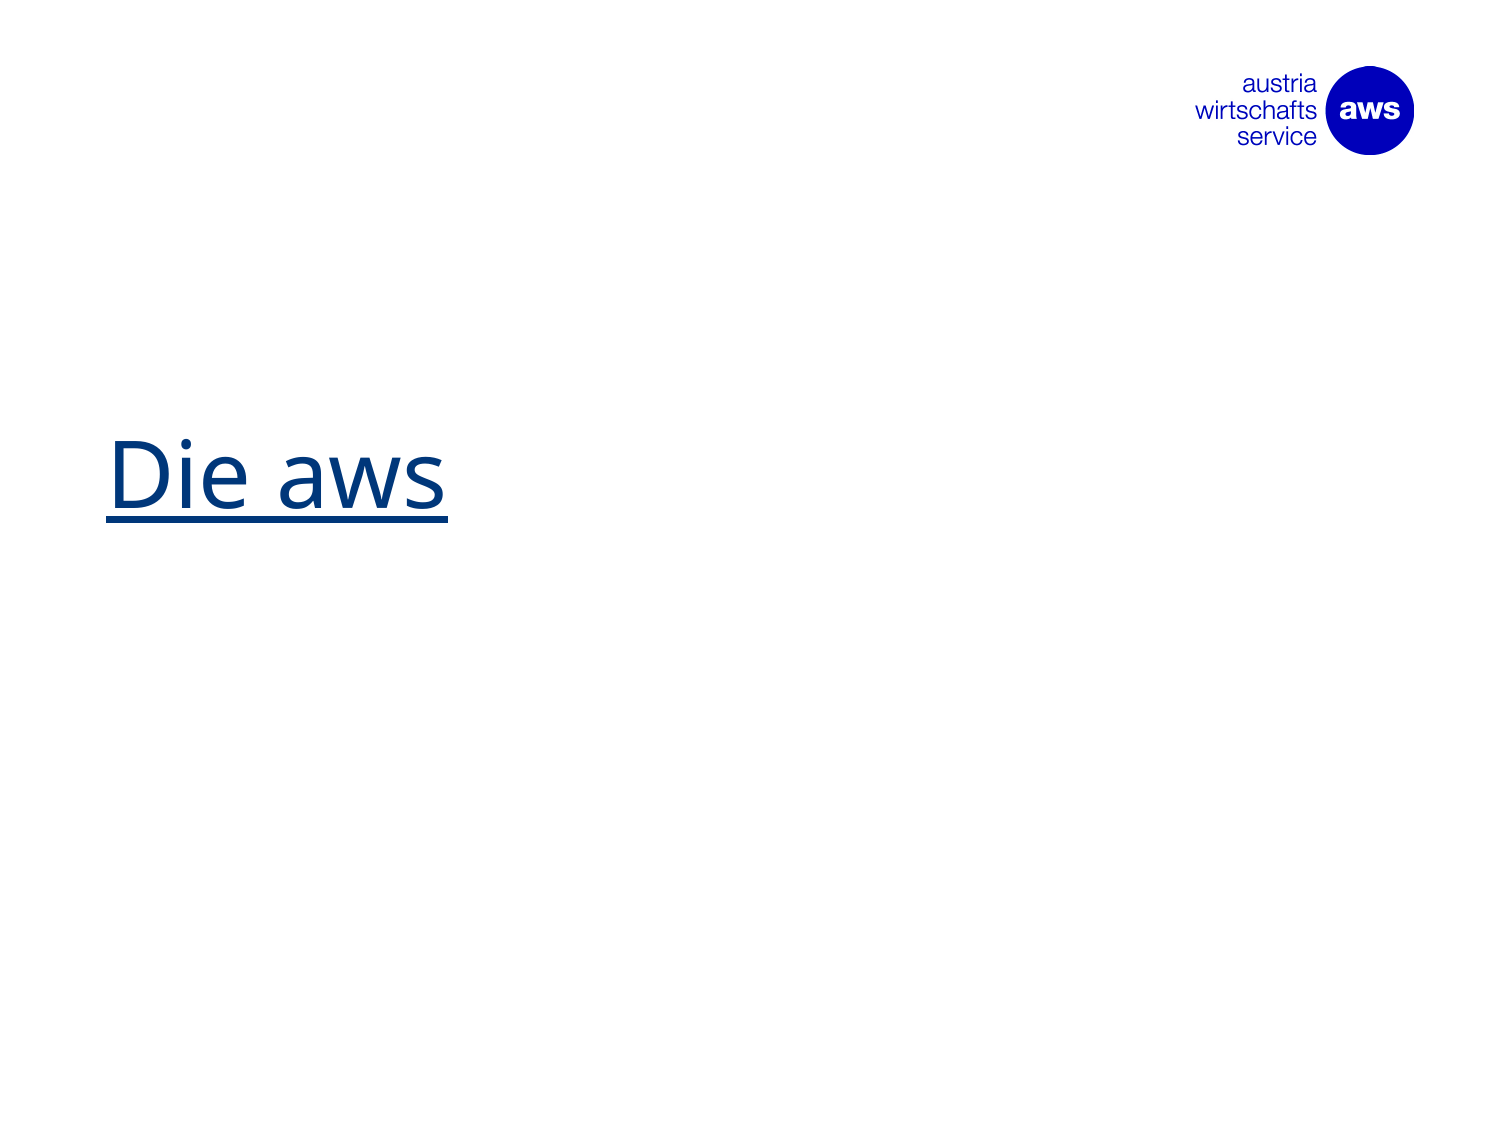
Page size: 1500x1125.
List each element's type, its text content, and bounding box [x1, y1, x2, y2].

picture [1033, 66, 1414, 155]
title Die aws [91, 311, 1436, 535]
